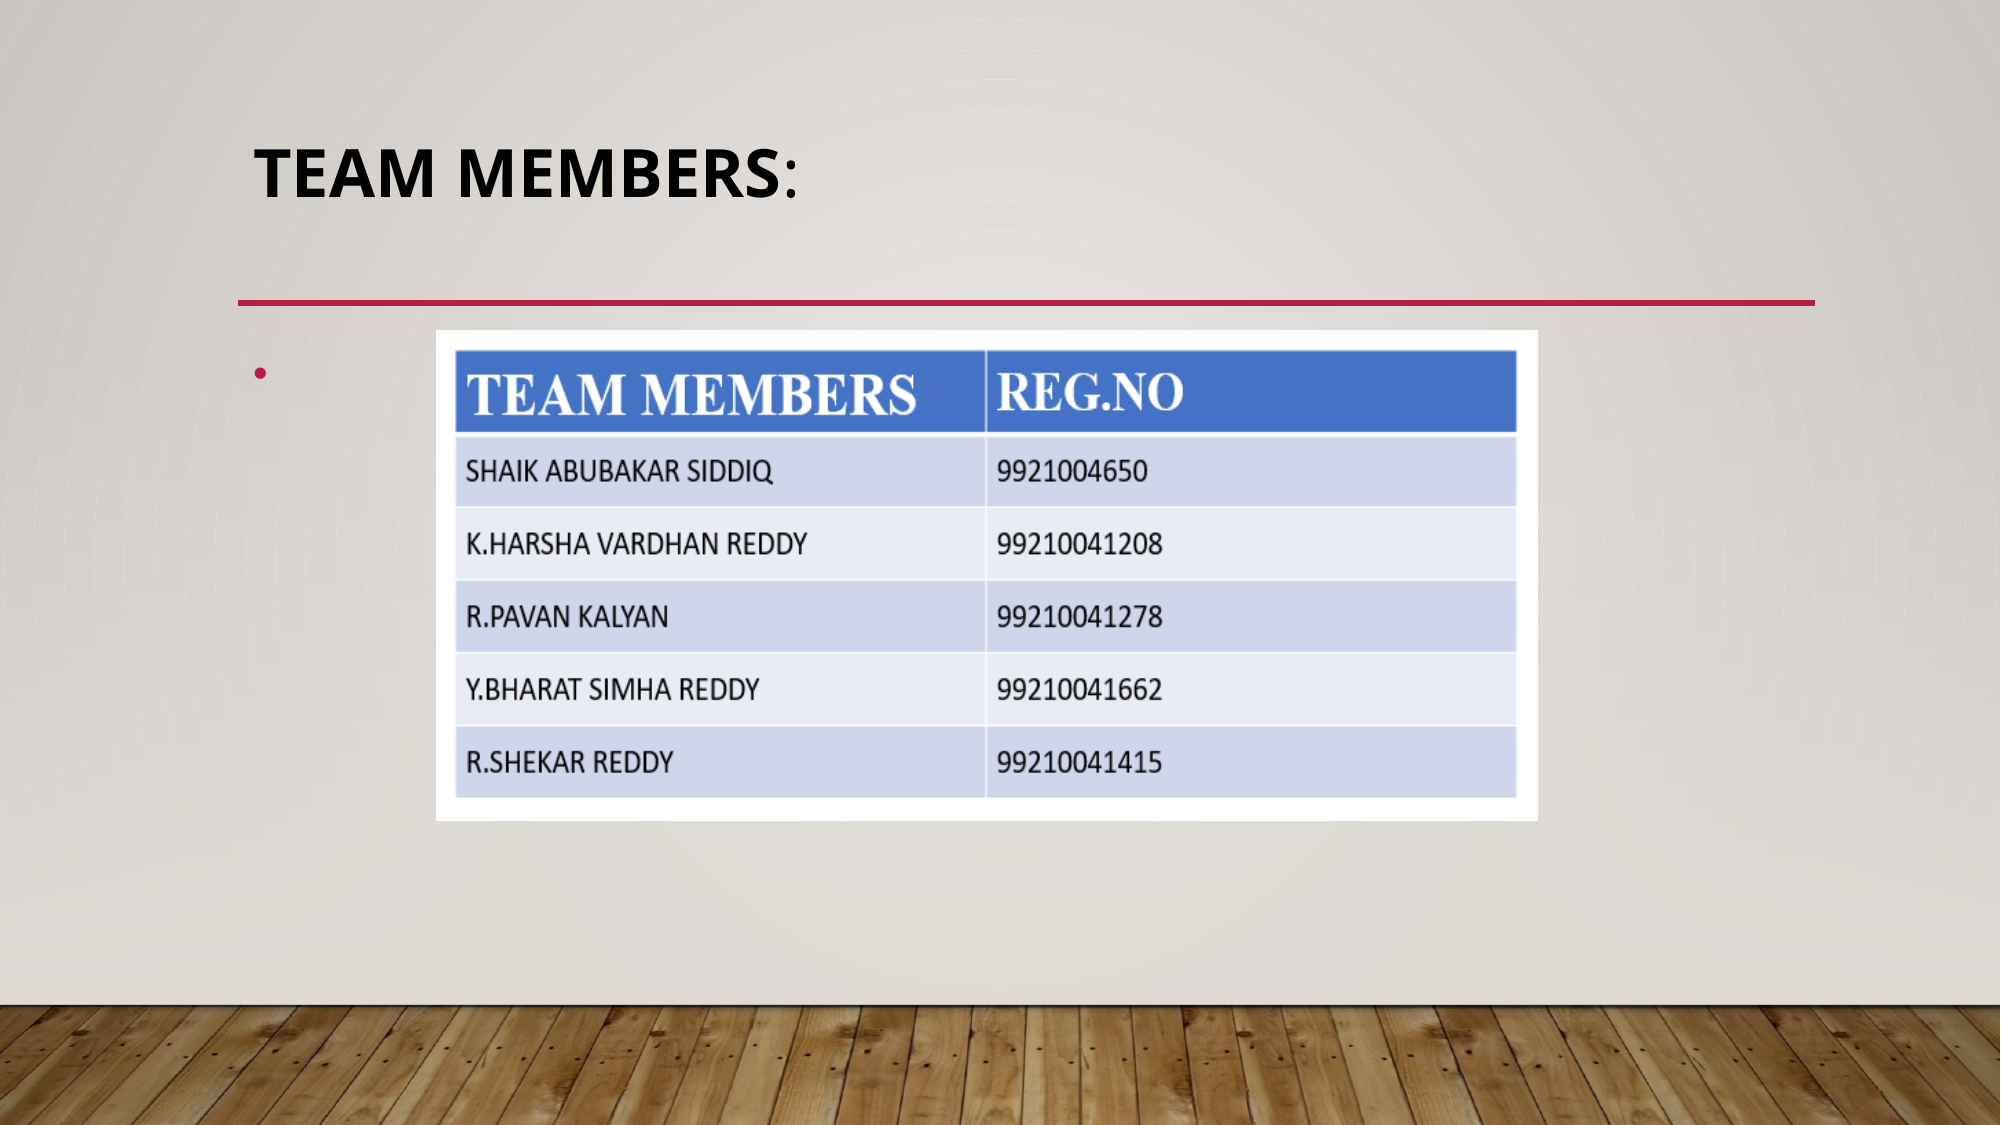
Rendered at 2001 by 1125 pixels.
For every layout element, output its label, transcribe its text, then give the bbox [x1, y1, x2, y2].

picture [436, 330, 1538, 822]
picture [0, 1005, 2000, 1125]
title TEAM MEMBERS: [238, 131, 1814, 305]
list [238, 330, 1814, 897]
